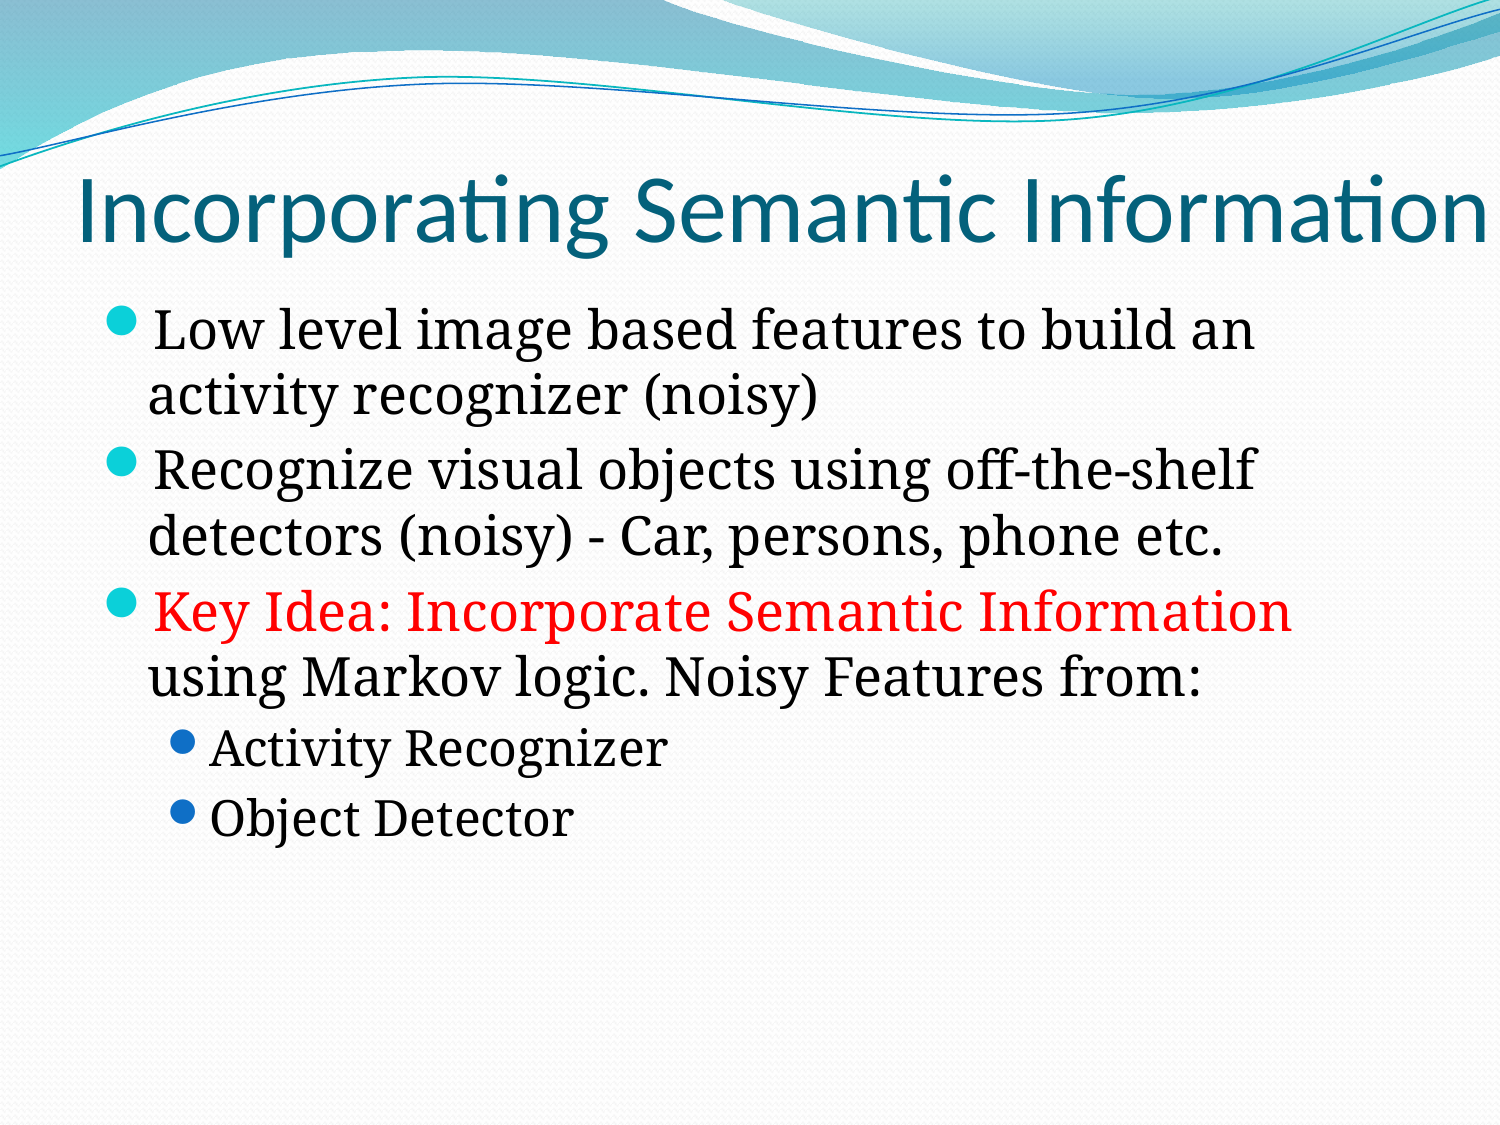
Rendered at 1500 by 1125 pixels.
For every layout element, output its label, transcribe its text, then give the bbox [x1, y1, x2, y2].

title Incorporating Semantic Information [75, 125, 1500, 263]
list Low level image based features to build an activity recognizer (noisy) Recognize visual objects using off-the-shelf detectors (noisy) - Car, persons, phone etc. Key Idea: Incorporate Semantic Information using Markov logic. Noisy Features from: Activity Recognizer Object Detector [87, 287, 1438, 888]
